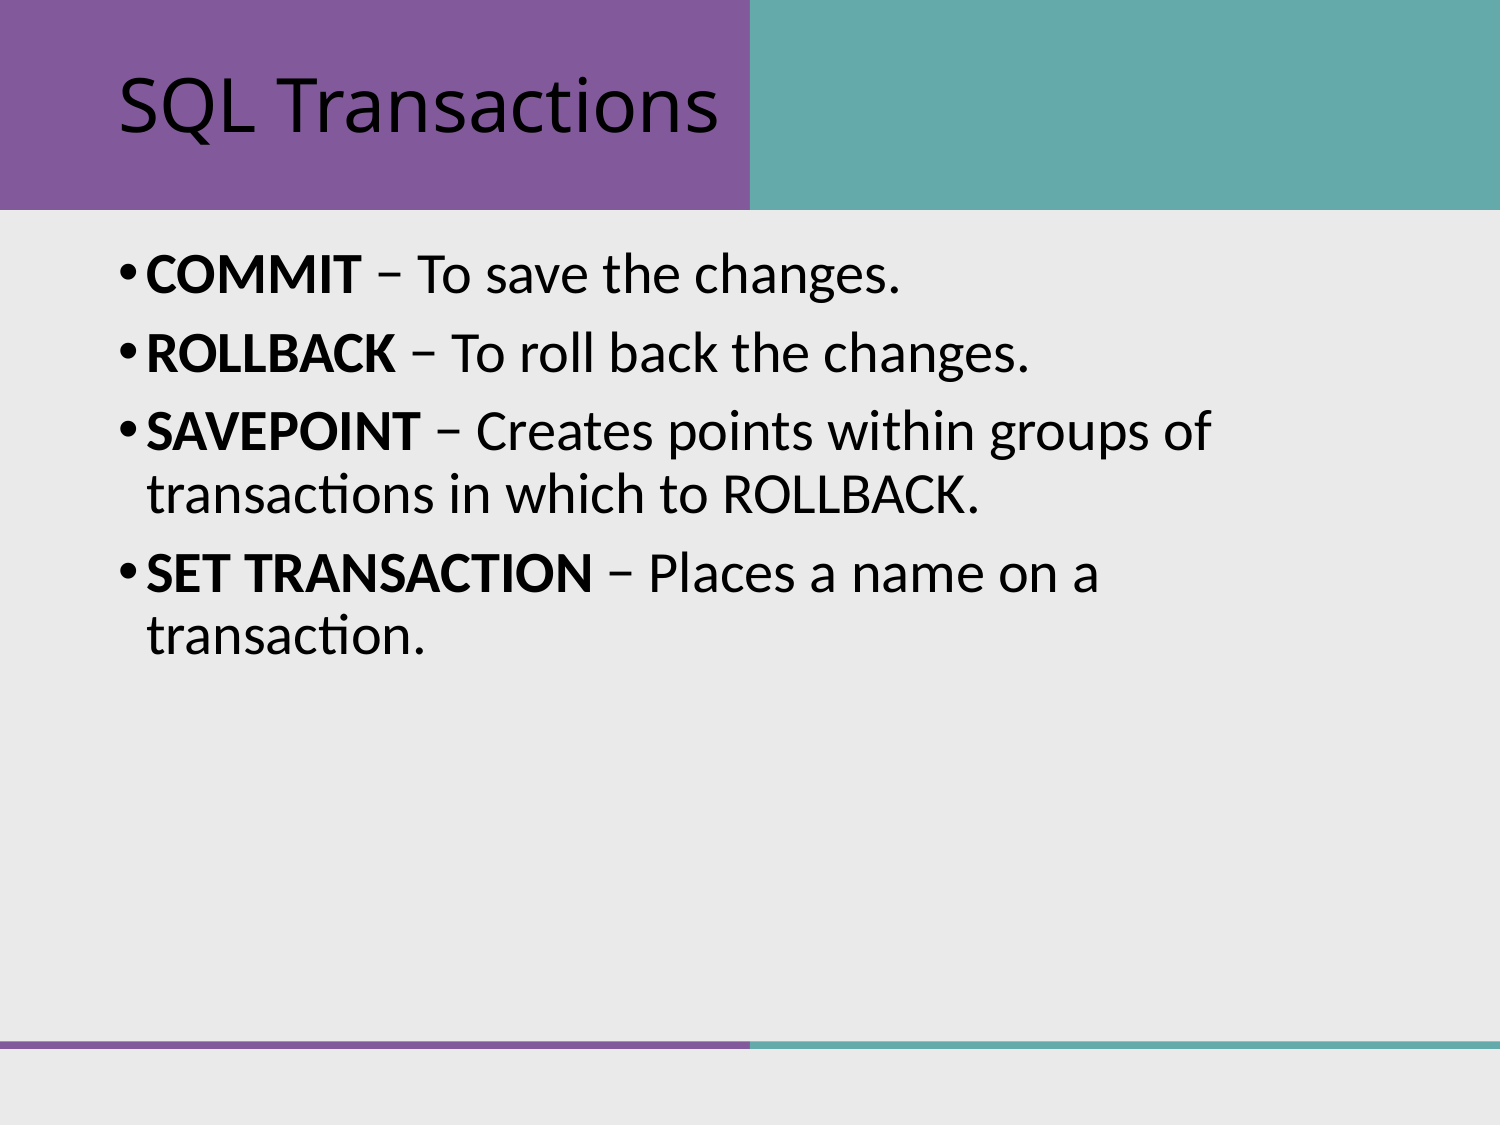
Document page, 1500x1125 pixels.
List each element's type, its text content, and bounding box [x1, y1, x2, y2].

title SQL Transactions [103, 33, 1397, 184]
list COMMIT − To save the changes. ROLLBACK − To roll back the changes. SAVEPOINT − Creates points within groups of transactions in which to ROLLBACK. SET TRANSACTION − Places a name on a transaction. [103, 236, 1397, 1014]
